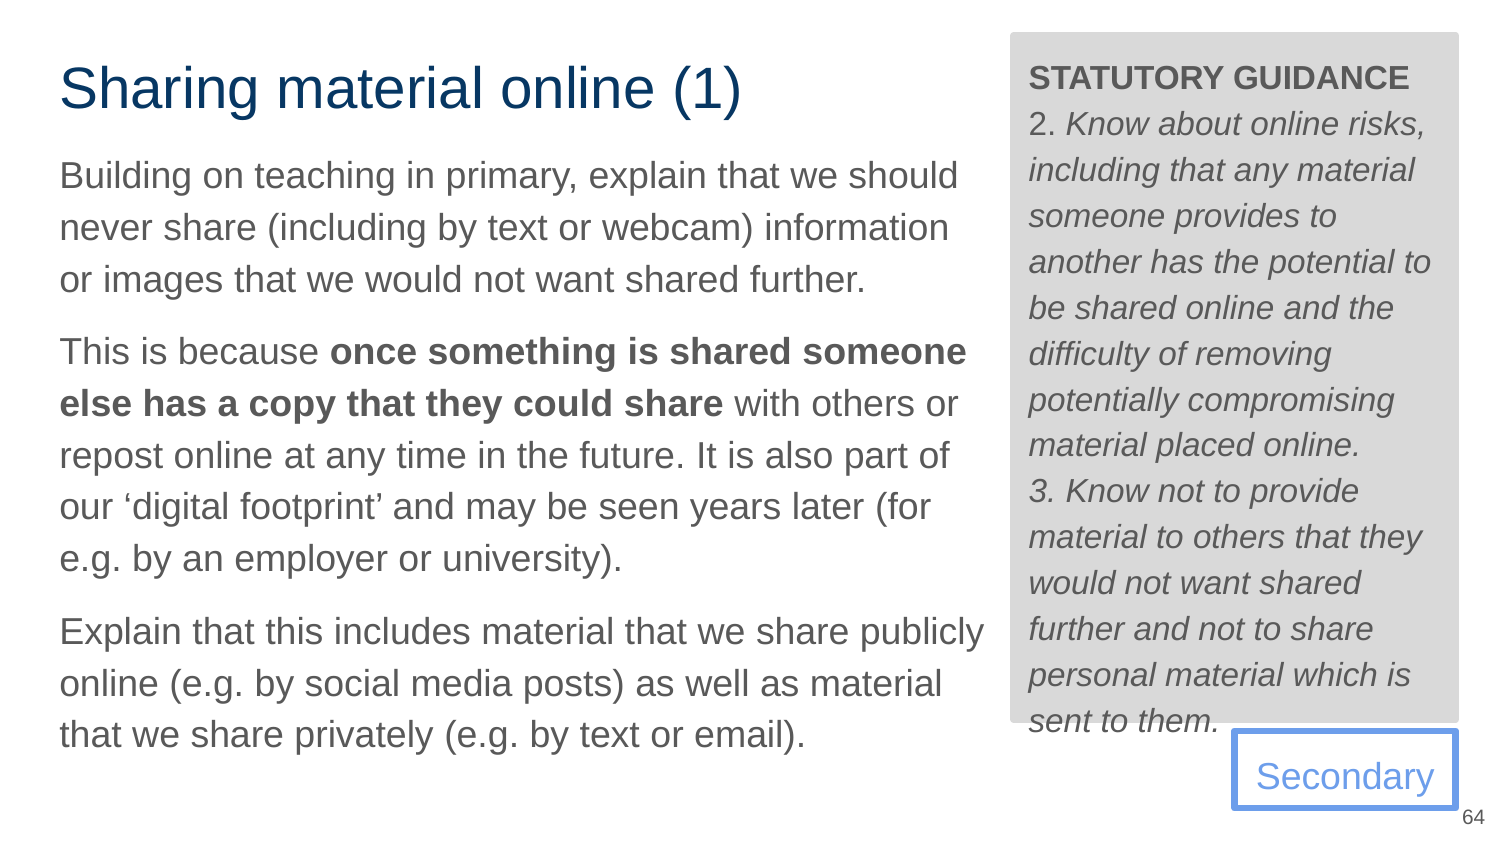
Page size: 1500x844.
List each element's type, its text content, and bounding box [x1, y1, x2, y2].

list Building on teaching in primary, explain that we should never share (including by text or webcam) information or images that we would not want shared further. This is because once something is shared someone else has a copy that they could share with others or repost online at any time in the future. It is also part of our ‘digital footprint’ and may be seen years later (for e.g. by an employer or university). Explain that this includes material that we share publicly online (e.g. by social media posts) as well as material that we share privately (e.g. by text or email). [44, 129, 1007, 731]
text_box Secondary [1234, 730, 1456, 809]
slide_number ‹#› [1441, 788, 1500, 844]
list STATUTORY GUIDANCE 2. Know about online risks, including that any material someone provides to another has the potential to be shared online and the difficulty of removing potentially compromising material placed online. 3. Know not to provide material to others that they would not want shared further and not to share personal material which is sent to them. [1013, 35, 1456, 720]
title Sharing material online (1) [44, 35, 1007, 129]
